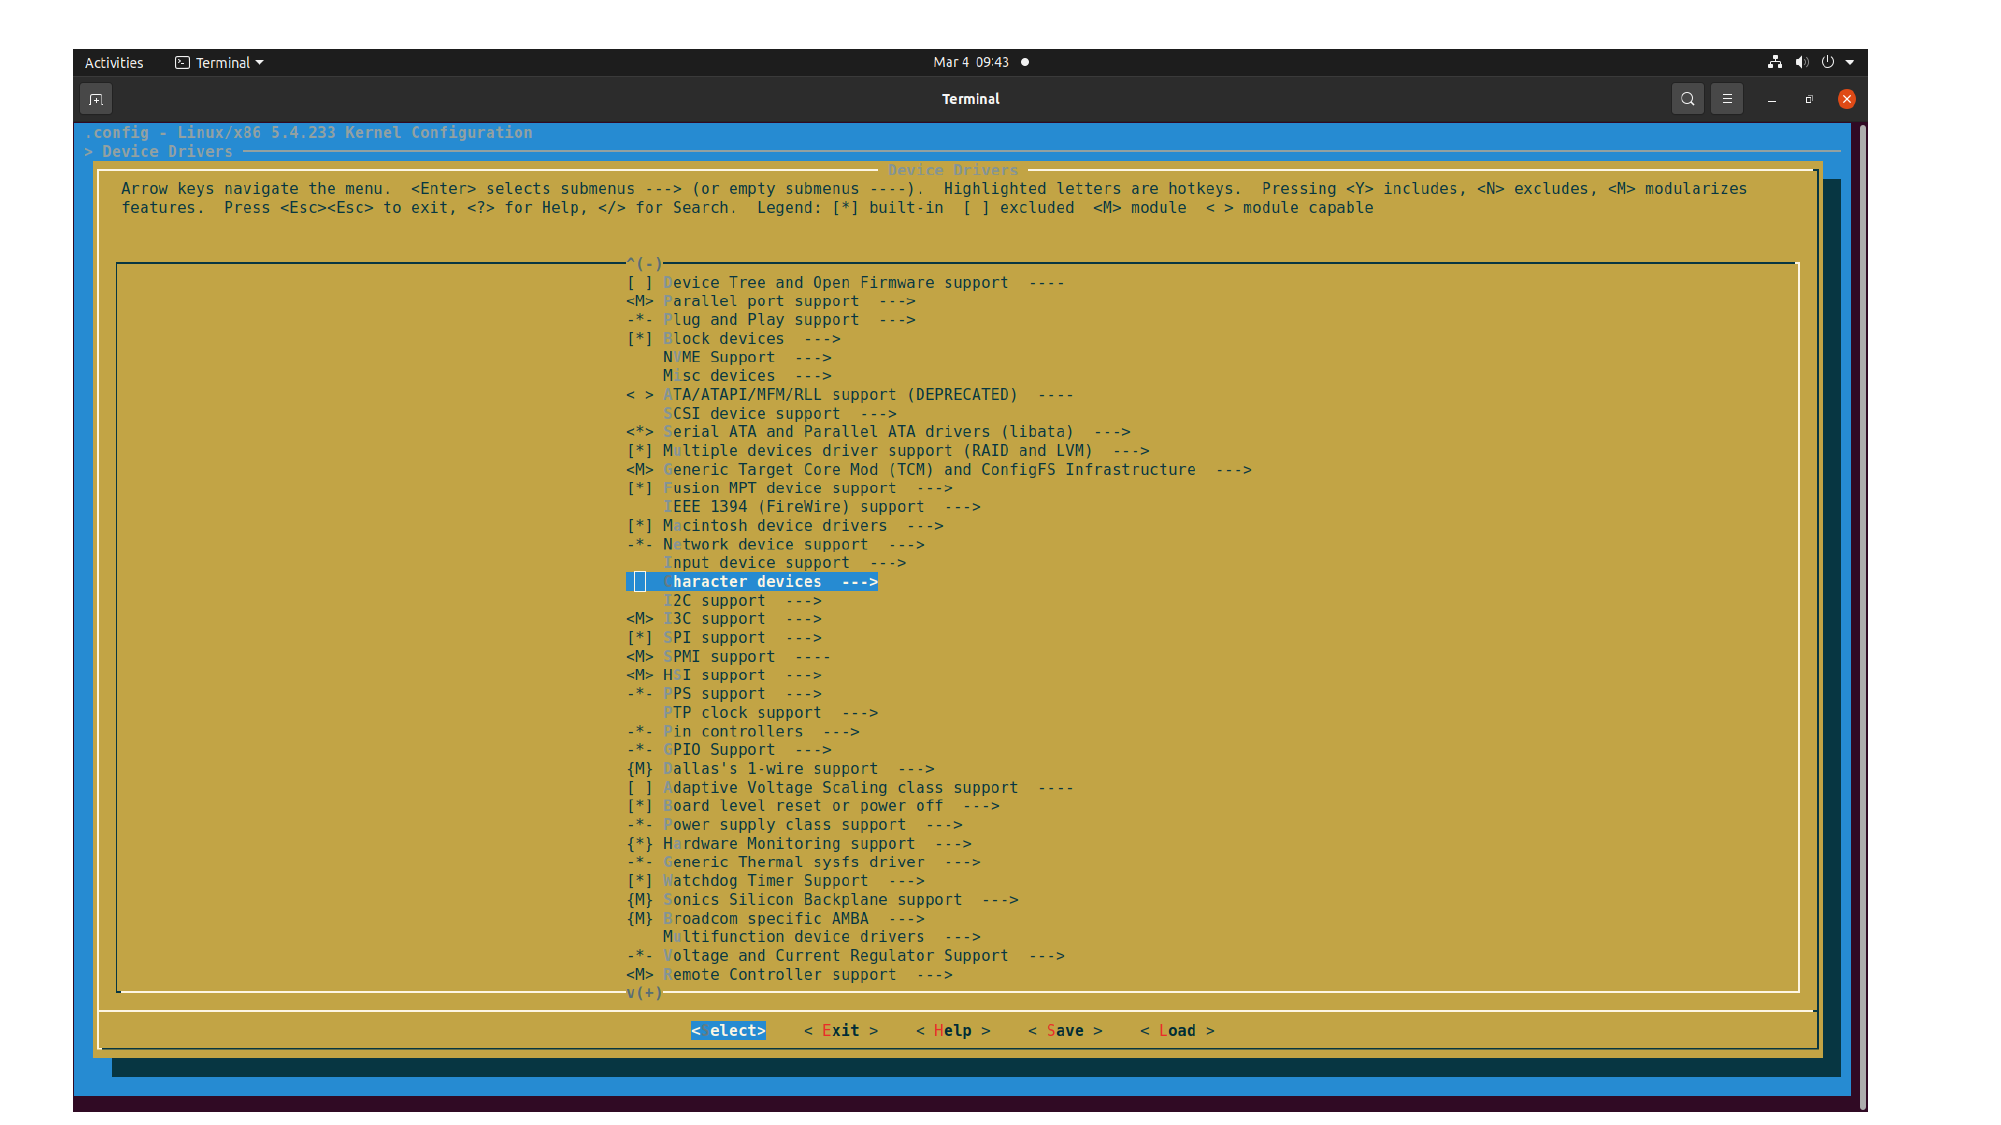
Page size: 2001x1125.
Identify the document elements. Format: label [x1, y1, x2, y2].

list [73, 49, 1868, 1112]
